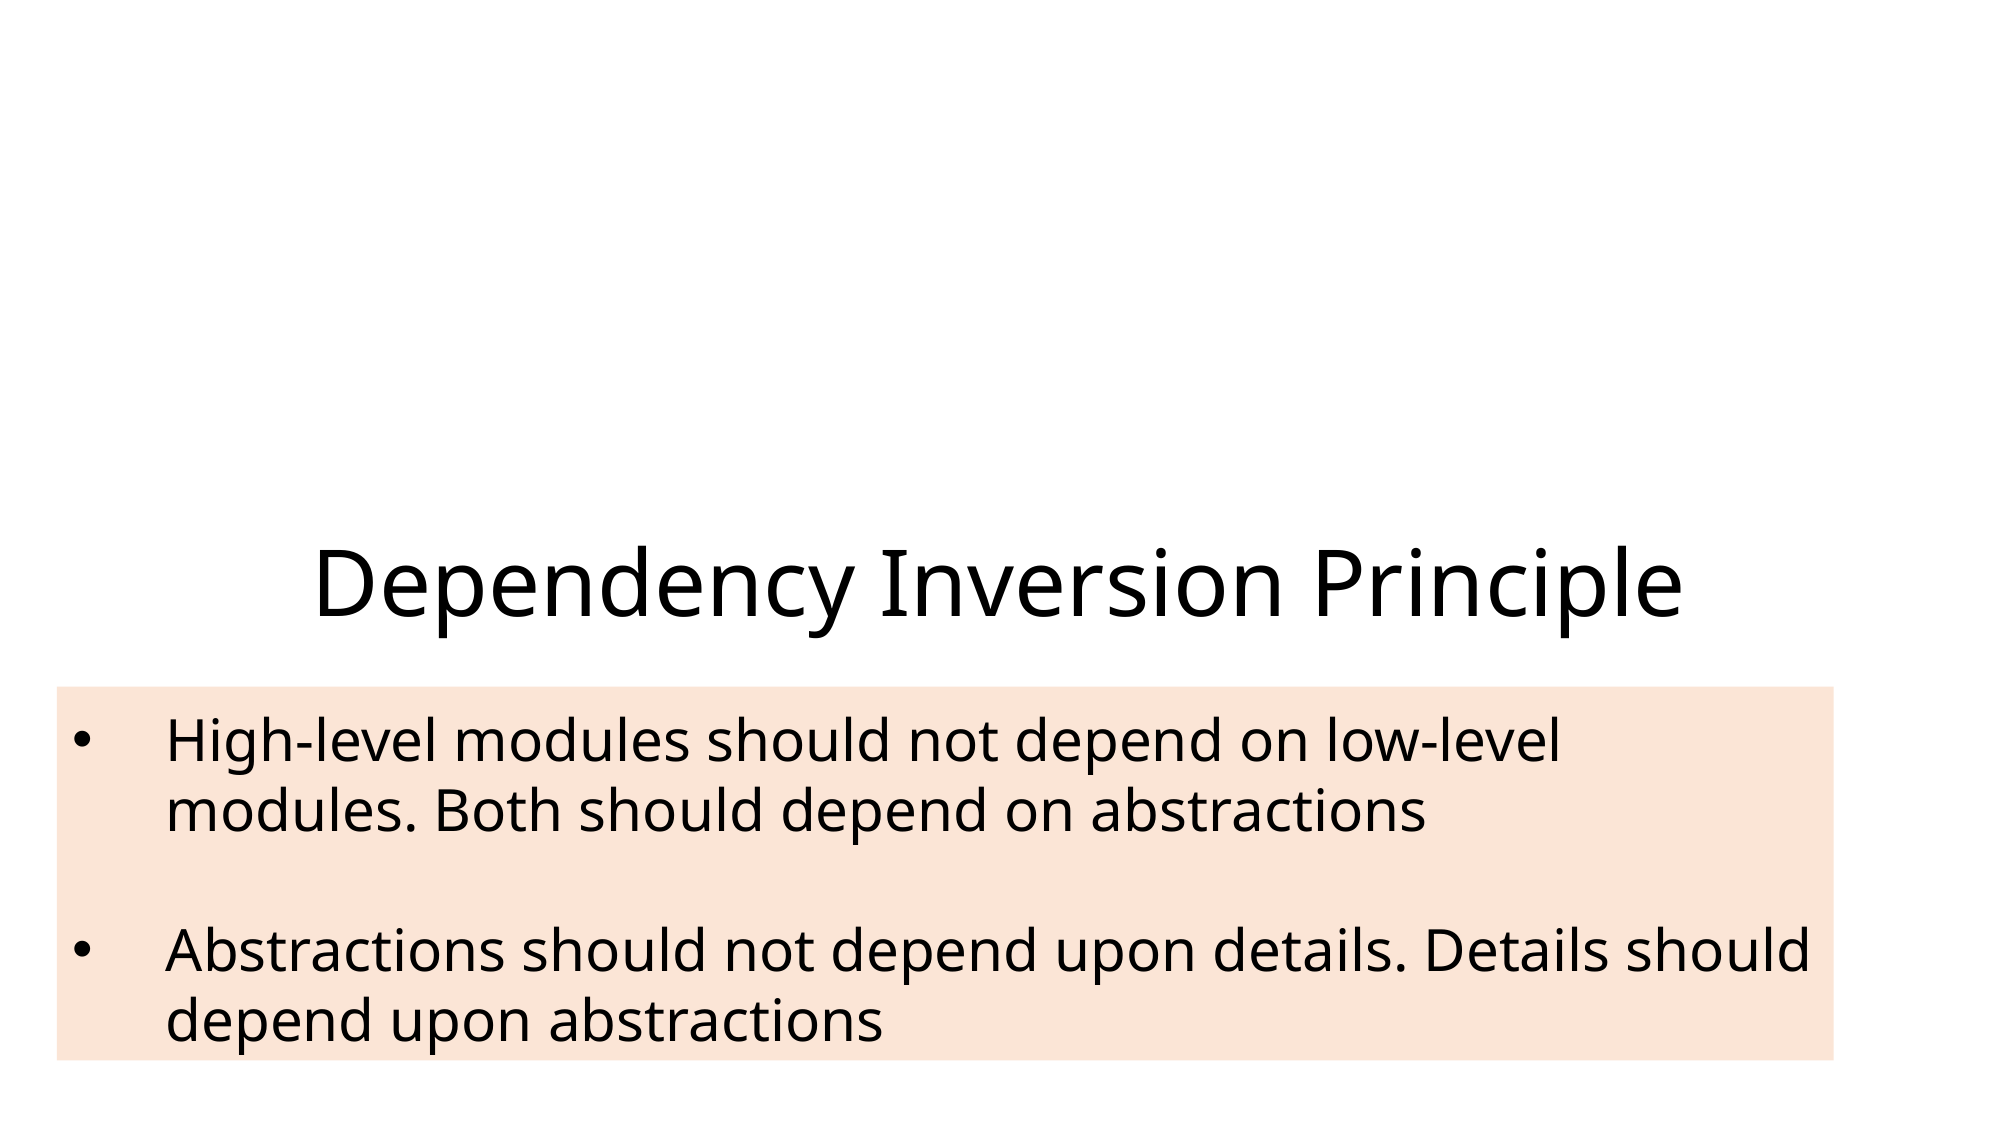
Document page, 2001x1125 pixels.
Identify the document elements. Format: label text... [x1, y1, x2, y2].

text_box High-level modules should not depend on low-level modules. Both should depend on abstractions Abstractions should not depend upon details. Details should depend upon abstractions [56, 686, 1834, 1061]
title Dependency Inversion Principle [198, 480, 1802, 645]
